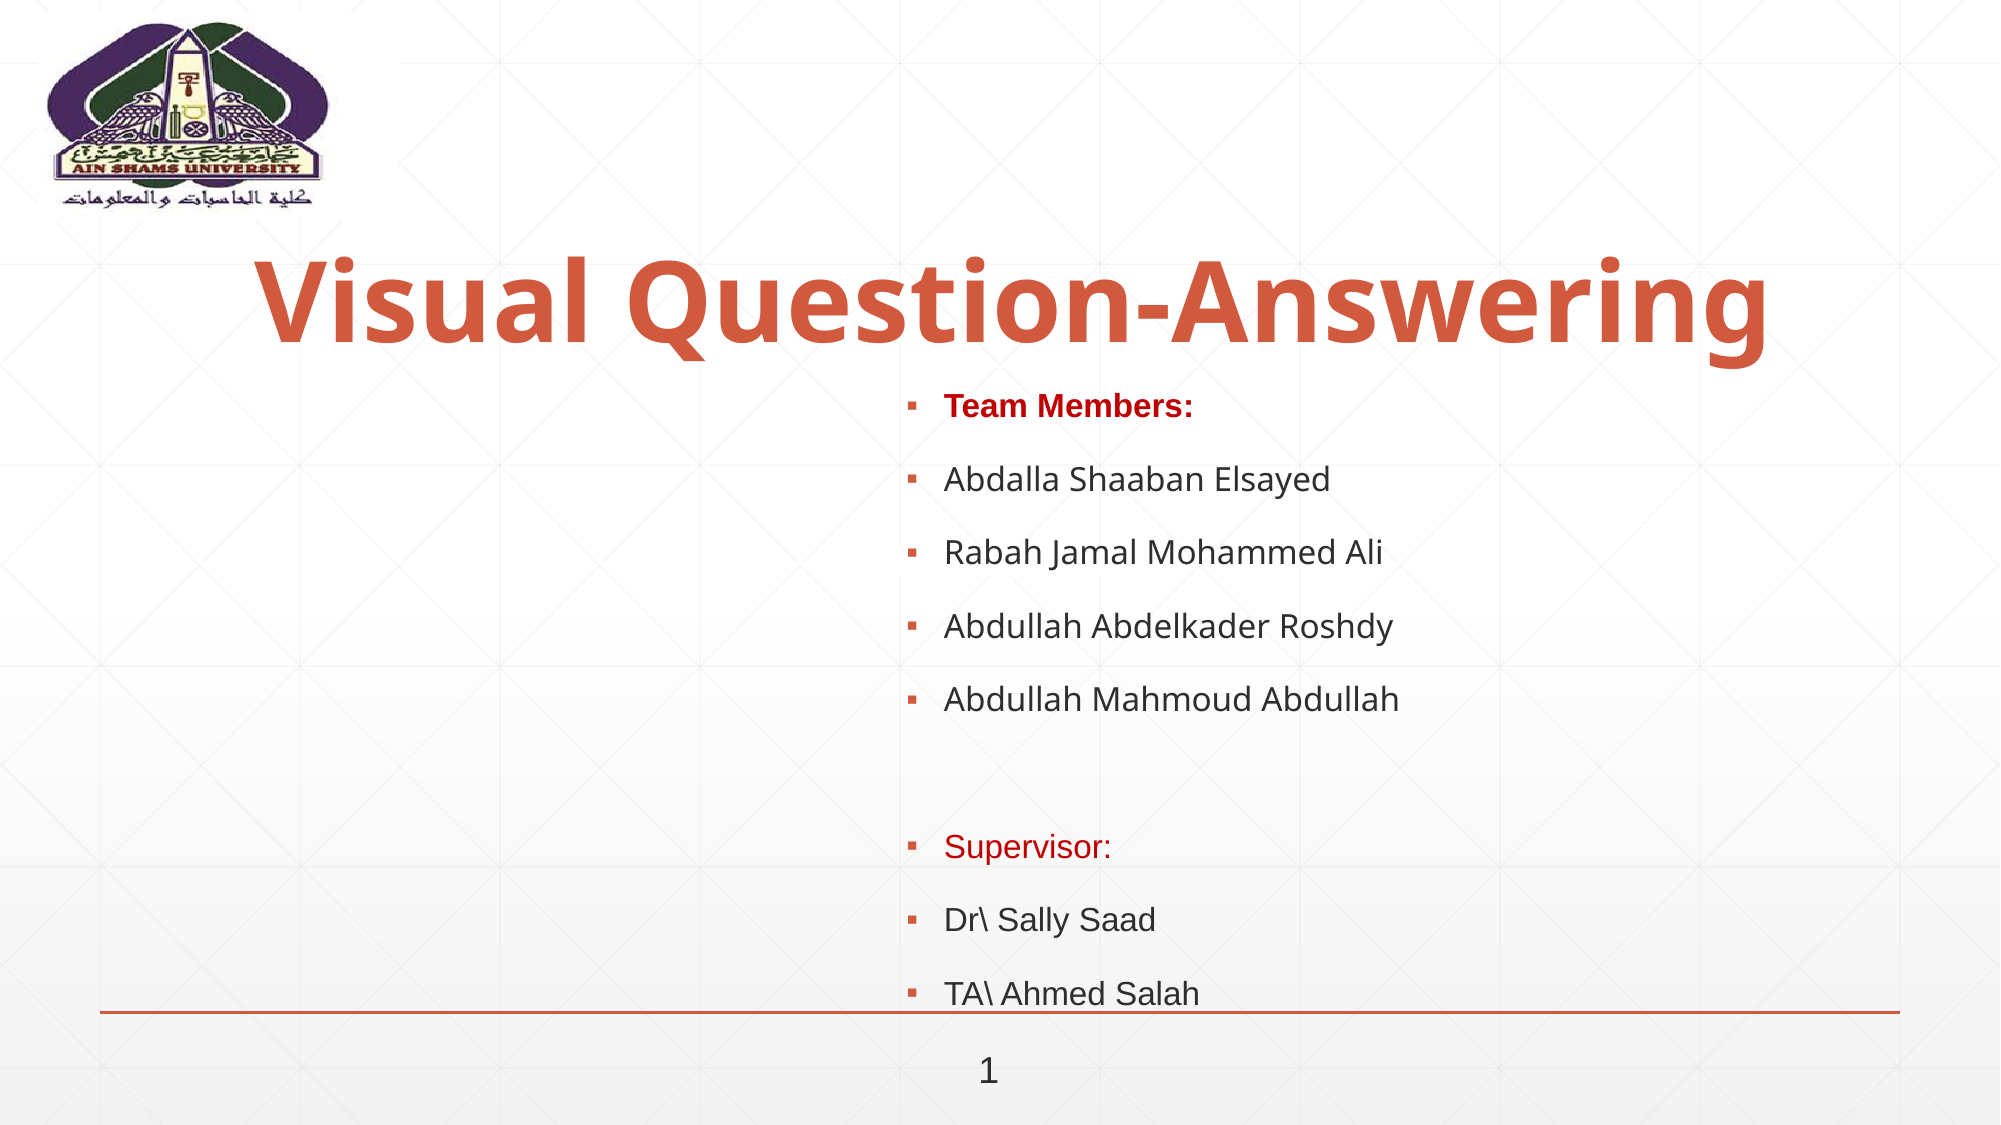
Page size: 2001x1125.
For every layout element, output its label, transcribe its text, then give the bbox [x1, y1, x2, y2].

text_box 1 [963, 1039, 1014, 1099]
picture [849, 549, 1150, 575]
picture [37, 12, 400, 221]
text_box Visual Question-Answering [113, 212, 1916, 375]
text_box Team Members: Abdalla Shaaban Elsayed Rabah Jamal Mohammed Ali Abdullah Abdelkader Roshdy Abdullah Mahmoud Abdullah Supervisor: Dr\ Sally Saad TA\ Ahmed Salah [891, 304, 2000, 997]
